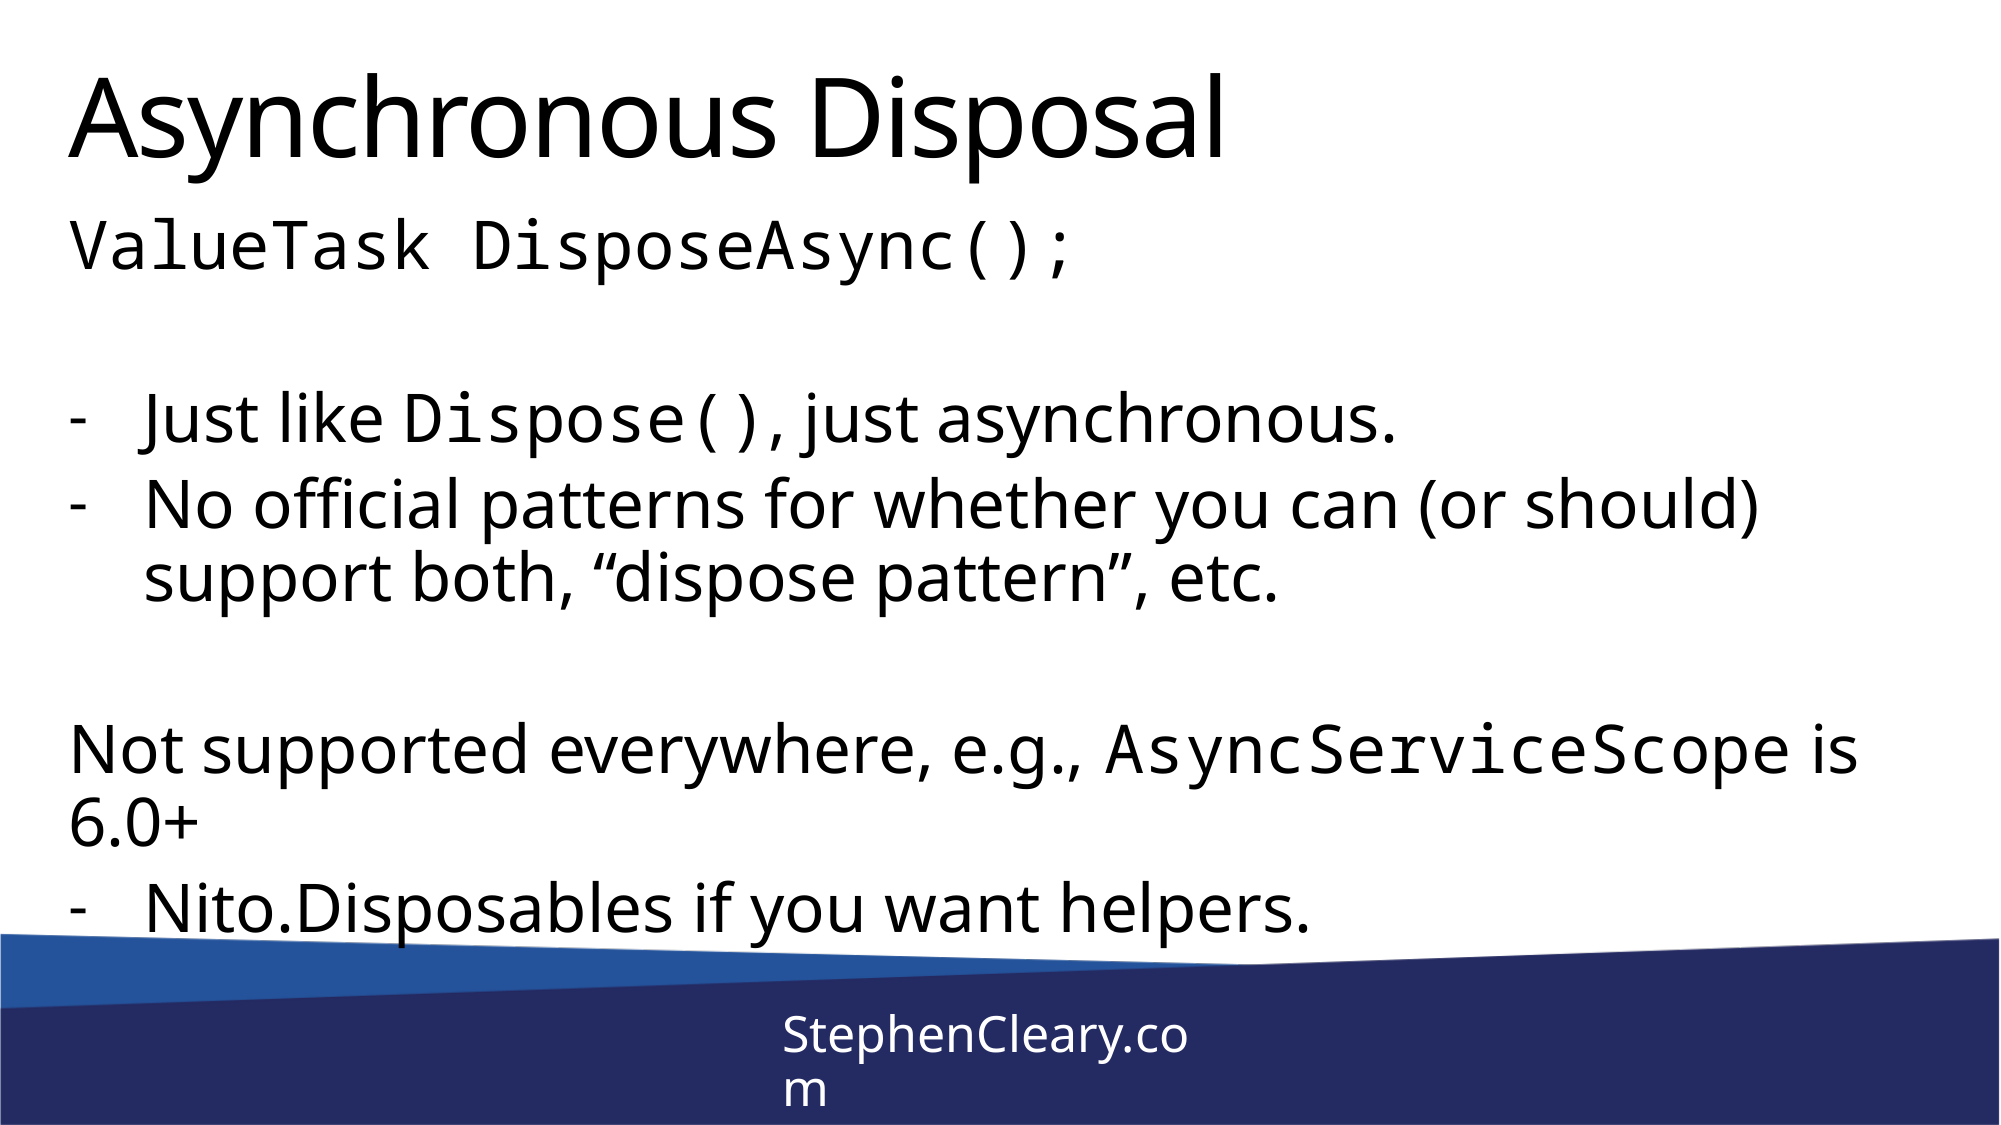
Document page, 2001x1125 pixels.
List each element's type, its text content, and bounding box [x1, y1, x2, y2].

picture [0, 0, 2000, 1125]
list ValueTask DisposeAsync(); Just like Dispose(), just asynchronous. No official patterns for whether you can (or should) support both, “dispose pattern”, etc. Not supported everywhere, e.g., AsyncServiceScope is 6.0+ Nito.Disposables if you want helpers. [44, 196, 1956, 913]
title Asynchronous Disposal [44, 47, 1957, 196]
